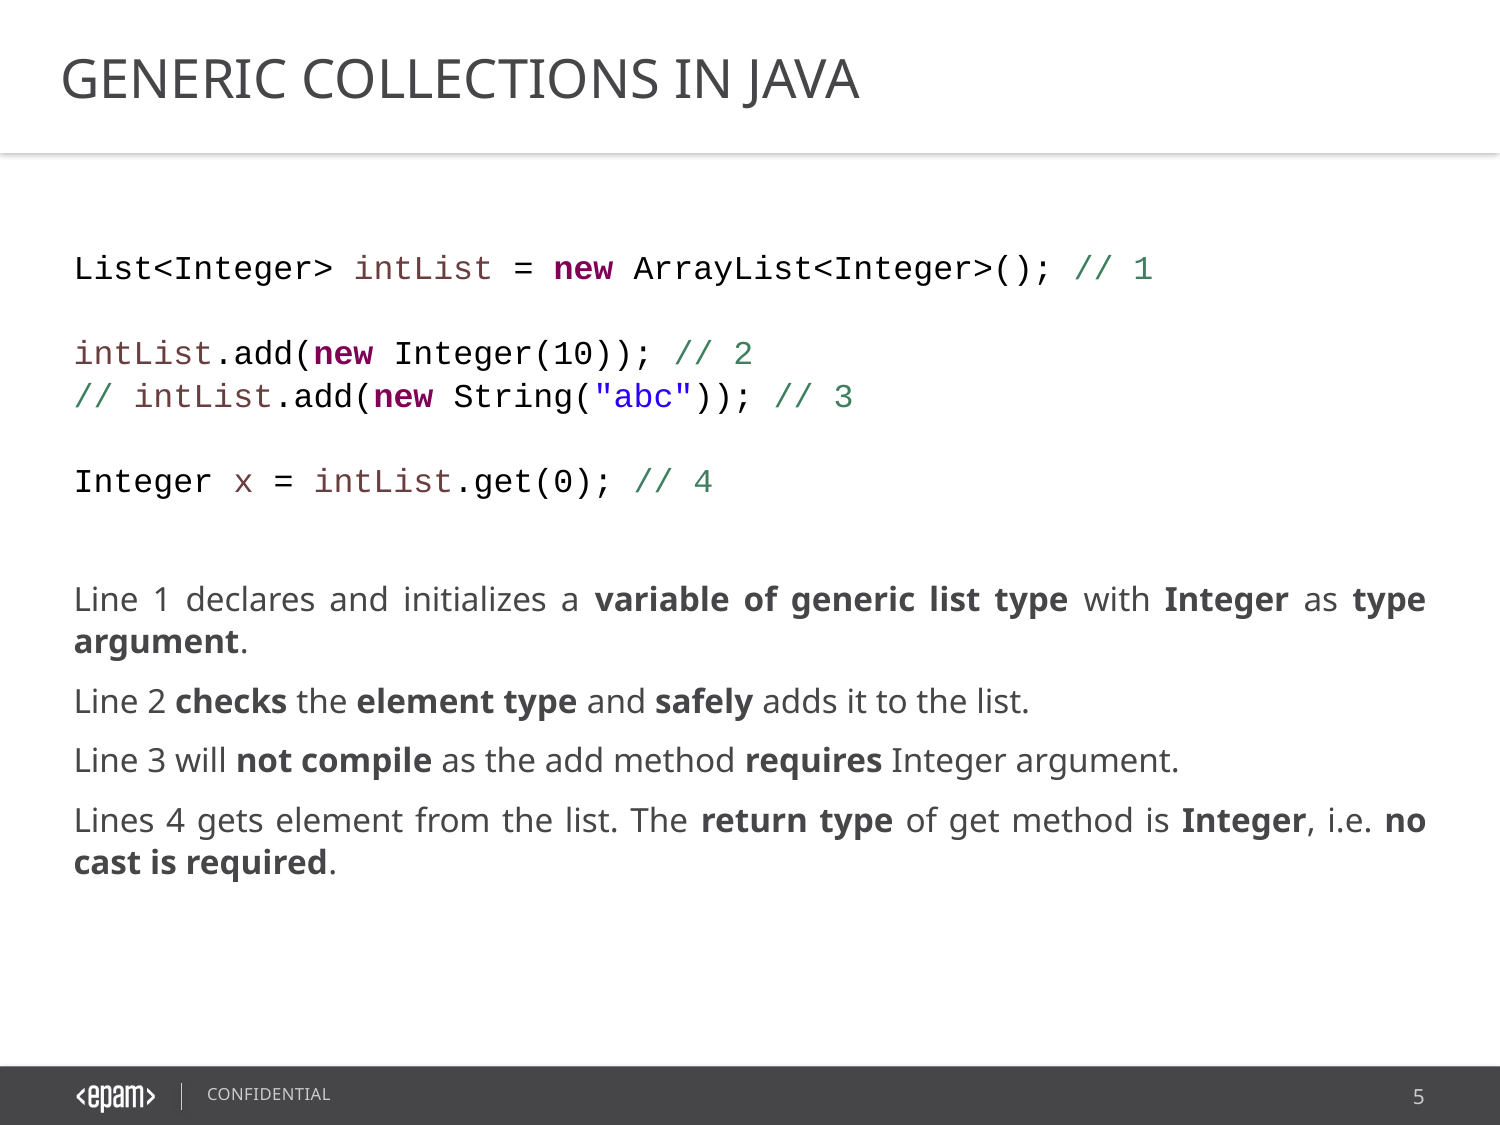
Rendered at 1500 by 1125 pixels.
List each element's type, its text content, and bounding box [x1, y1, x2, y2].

picture [76, 1085, 155, 1113]
list List<Integer> intList = new ArrayList<Integer>(); // 1 intList.add(new Integer(10)); // 2 // intList.add(new String("abc")); // 3 Integer x = intList.get(0); // 4 Line 1 declares and initializes a variable of generic list type with Integer as type argument. Line 2 checks the element type and safely adds it to the list. Line 3 will not compile as the add method requires Integer argument. Lines 4 gets element from the list. The return type of get method is Integer, i.e. no cast is required. [58, 235, 1442, 986]
list GENERIC COLLECTIONS IN JAVA [0, 0, 1500, 153]
